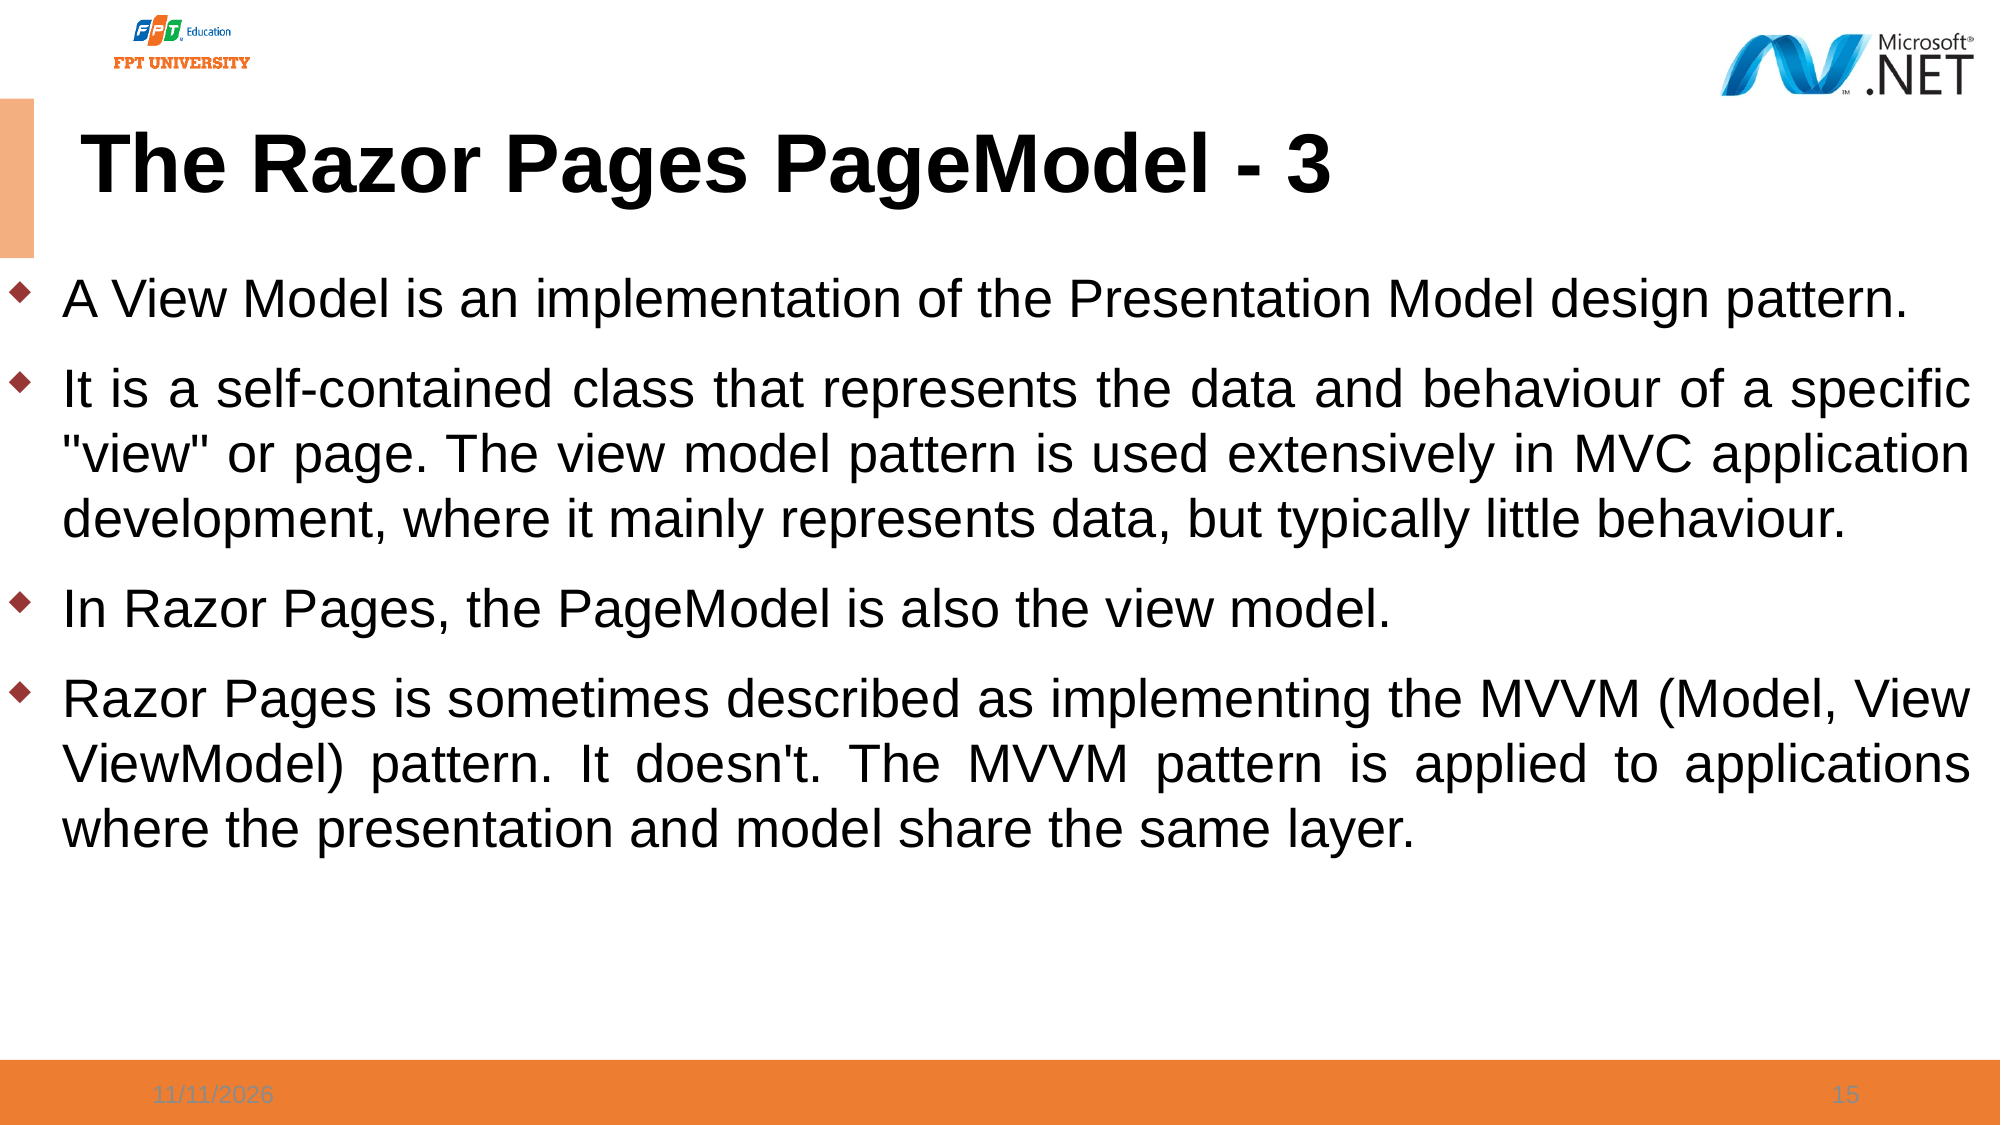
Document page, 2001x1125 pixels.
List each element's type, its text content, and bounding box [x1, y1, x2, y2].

slide_number 15 [1424, 1063, 1875, 1123]
text_box A View Model is an implementation of the Presentation Model design pattern. It is a self-contained class that represents the data and behaviour of a specific "view" or page. The view model pattern is used extensively in MVC application development, where it mainly represents data, but typically little behaviour. In Razor Pages, the PageModel is also the view model. Razor Pages is sometimes described as implementing the MVVM (Model, View ViewModel) pattern. It doesn't. The MVVM pattern is applied to applications where the presentation and model share the same layer. [0, 256, 1990, 866]
picture [1685, 0, 2001, 129]
title The Razor Pages PageModel - 3 [65, 118, 1952, 213]
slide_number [137, 1063, 588, 1123]
picture [104, 0, 255, 83]
